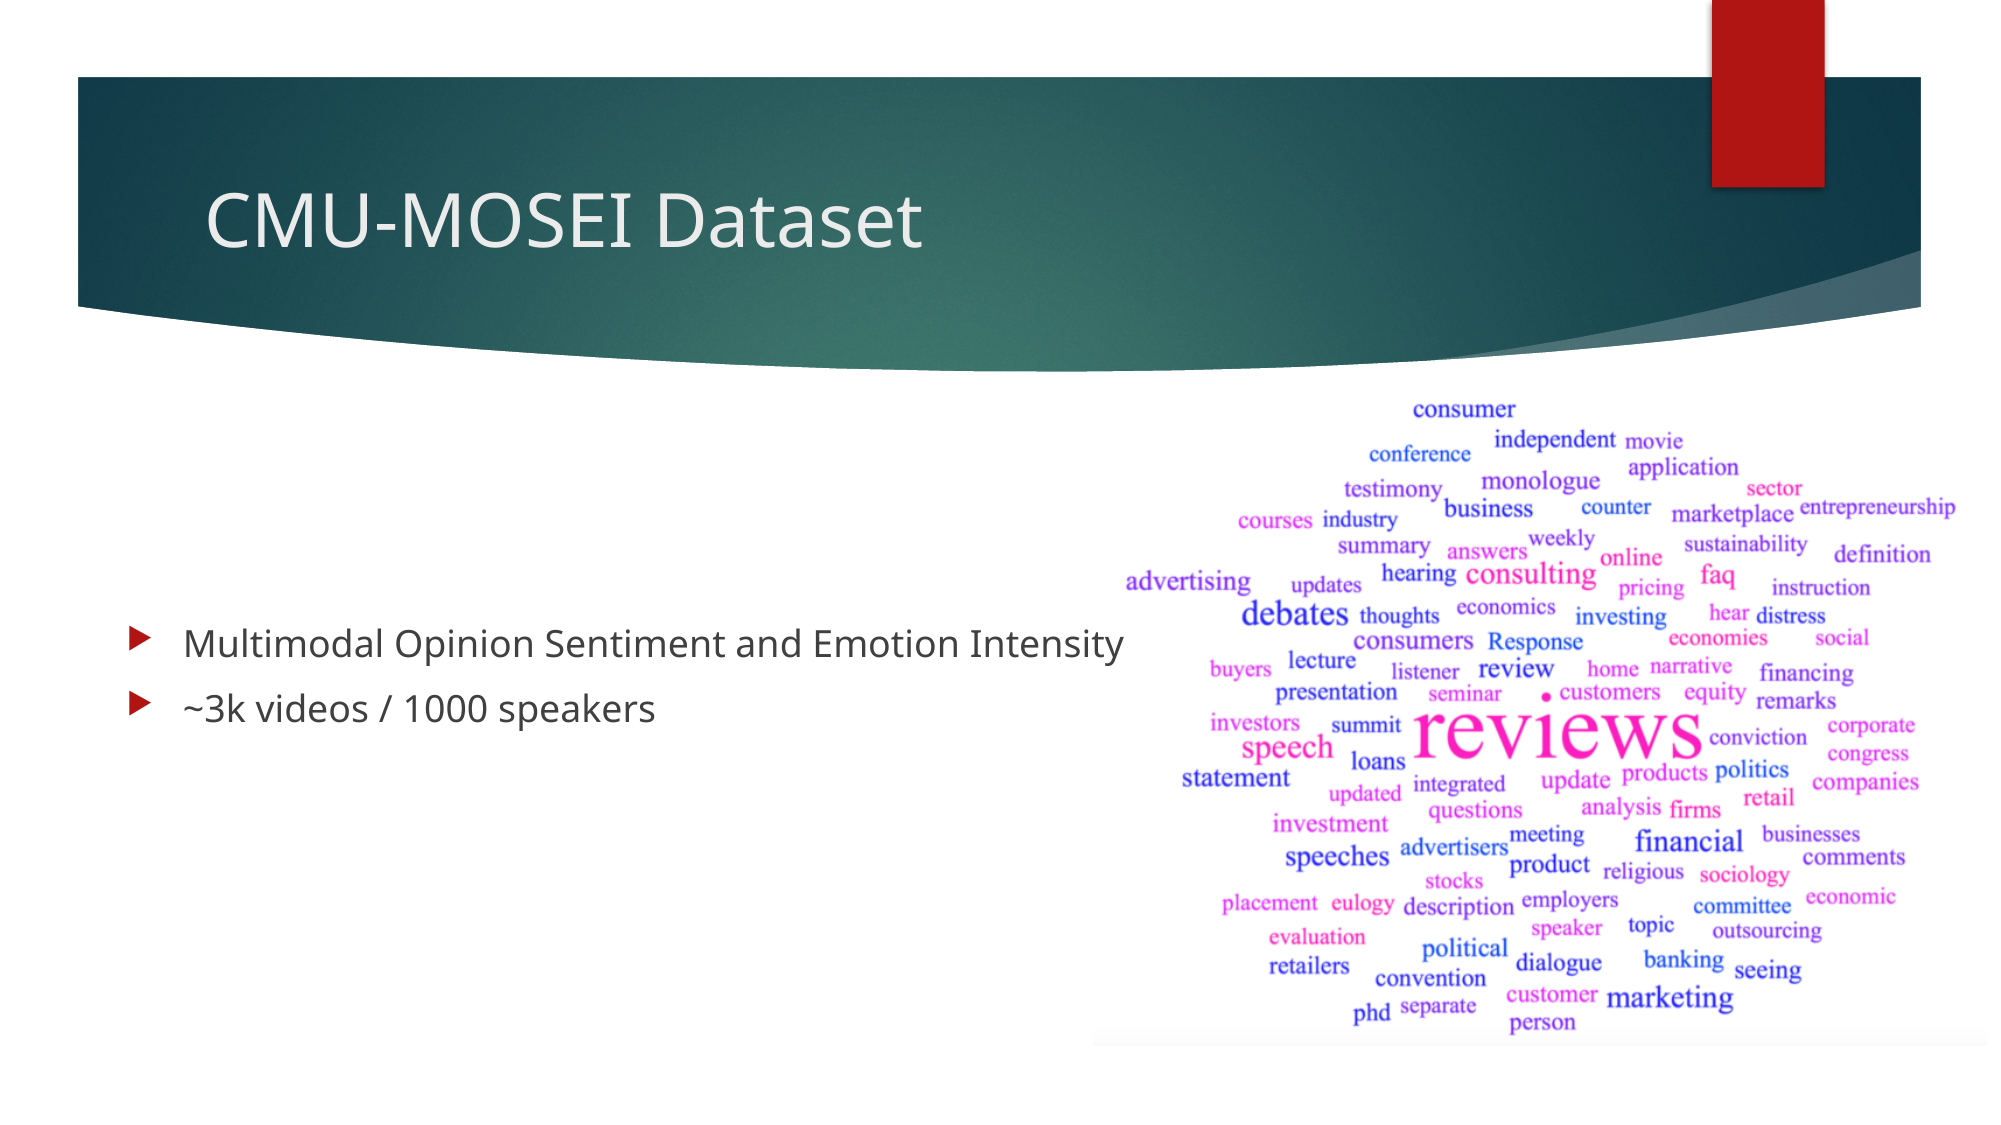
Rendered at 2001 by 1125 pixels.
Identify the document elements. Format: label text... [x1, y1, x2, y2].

list Multimodal Opinion Sentiment and Emotion Intensity ~3k videos / 1000 speakers [111, 612, 1195, 1125]
title CMU-MOSEI Dataset [189, 159, 1638, 276]
picture [1090, 386, 1987, 1046]
